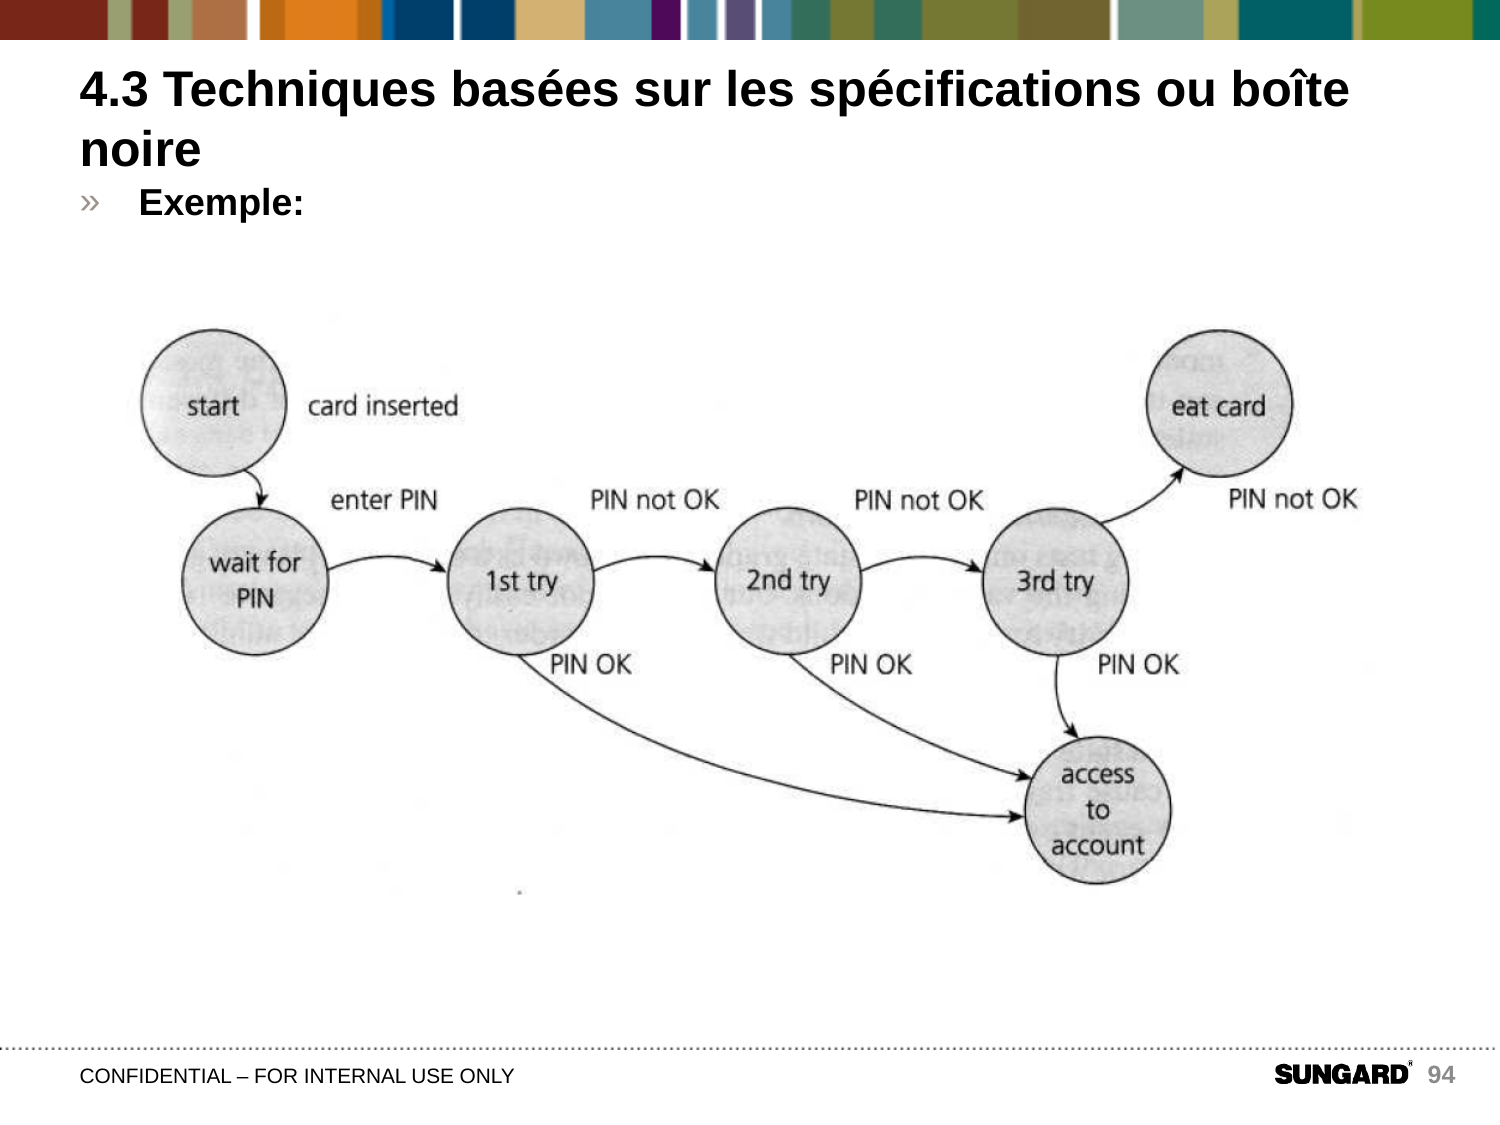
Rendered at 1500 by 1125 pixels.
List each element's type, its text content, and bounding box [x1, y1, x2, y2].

title 4.3 Techniques basées sur les spécifications ou boîte noire [79, 55, 1456, 176]
picture [0, 0, 1500, 40]
picture [1456, 1043, 1500, 1050]
picture [0, 1043, 79, 1050]
picture [1275, 1063, 1396, 1084]
picture [114, 297, 1399, 896]
list Exemple: [79, 178, 1456, 1063]
slide_number 94 [1396, 1058, 1456, 1088]
